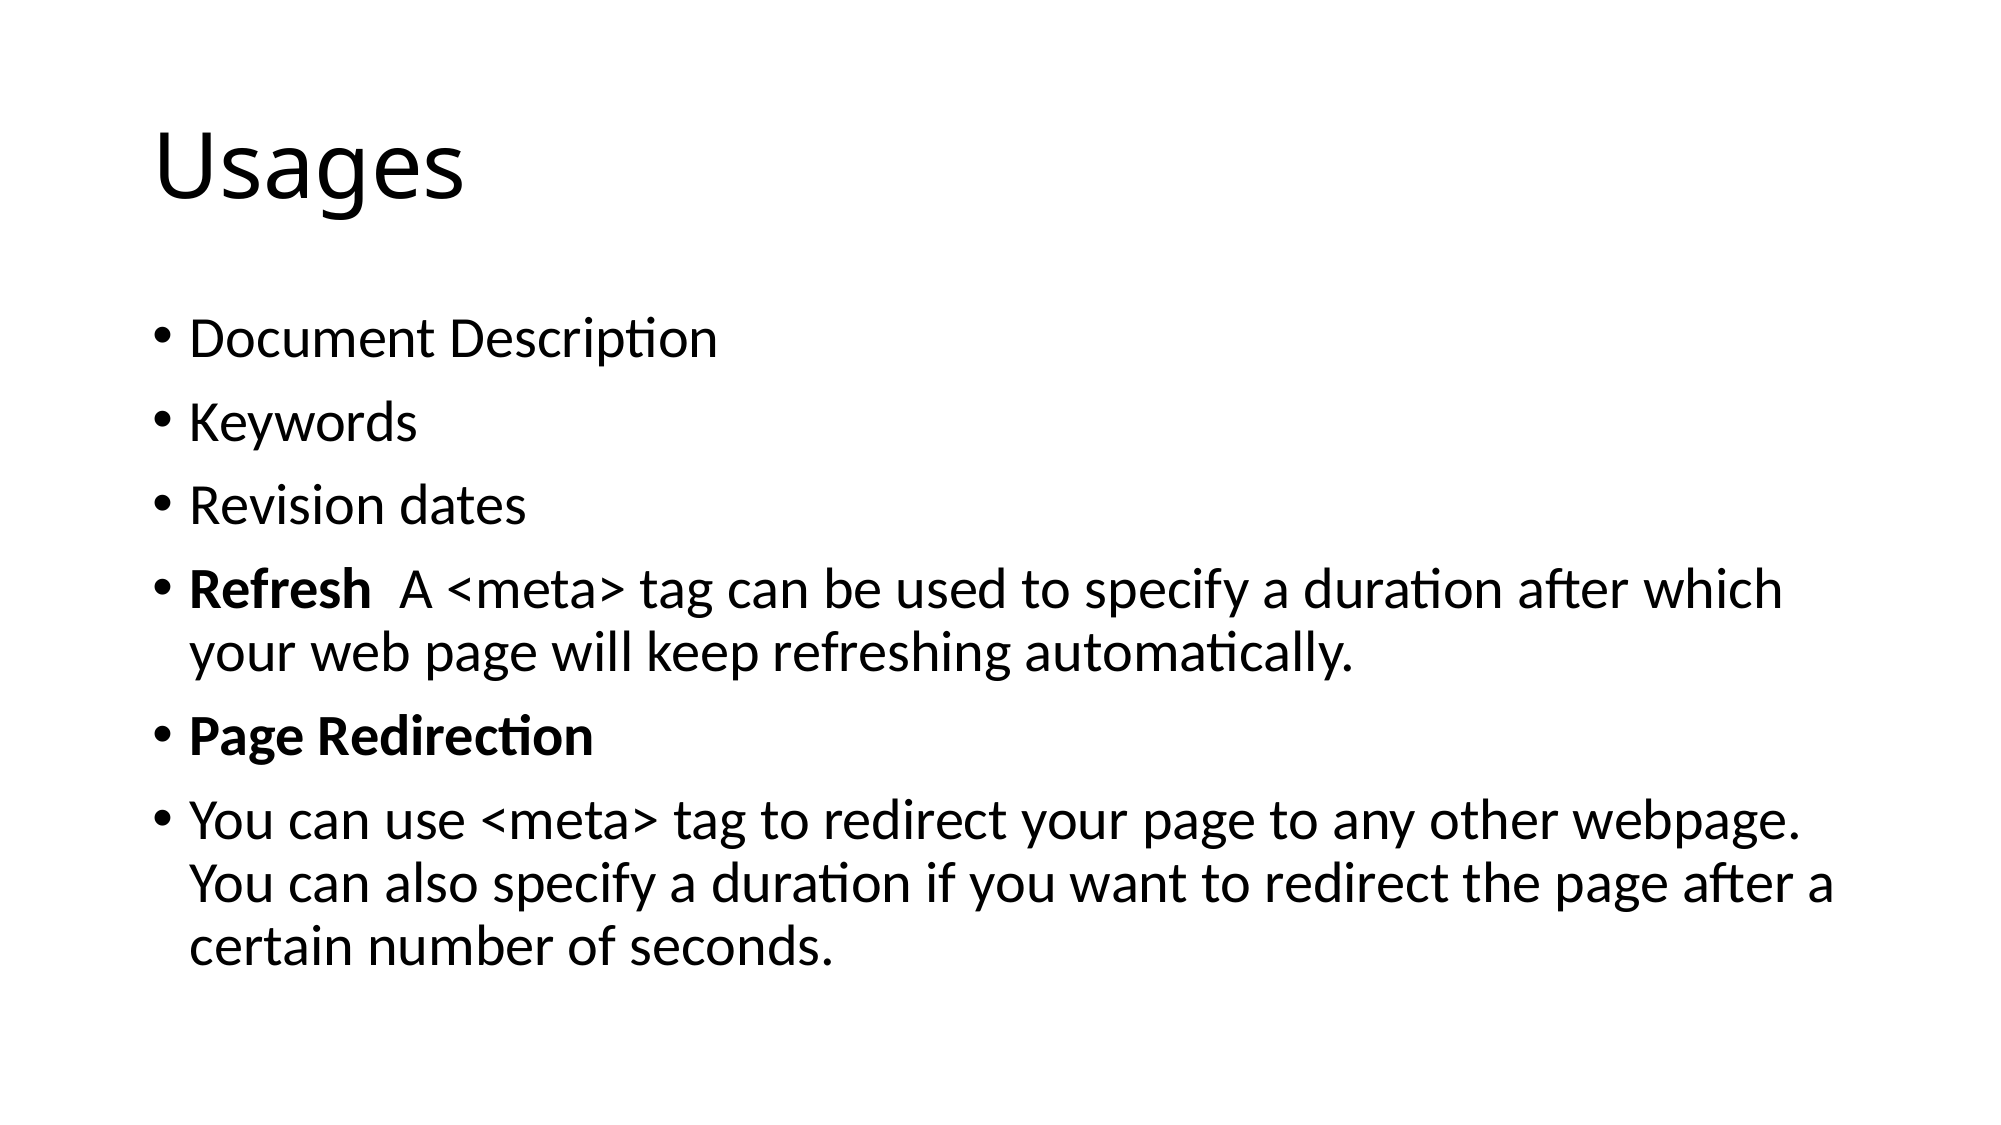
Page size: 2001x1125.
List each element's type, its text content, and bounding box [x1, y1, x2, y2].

title Usages [137, 59, 1863, 278]
list Document Description Keywords Revision dates Refresh A <meta> tag can be used to specify a duration after which your web page will keep refreshing automatically. Page Redirection You can use <meta> tag to redirect your page to any other webpage. You can also specify a duration if you want to redirect the page after a certain number of seconds. [137, 299, 1863, 1014]
